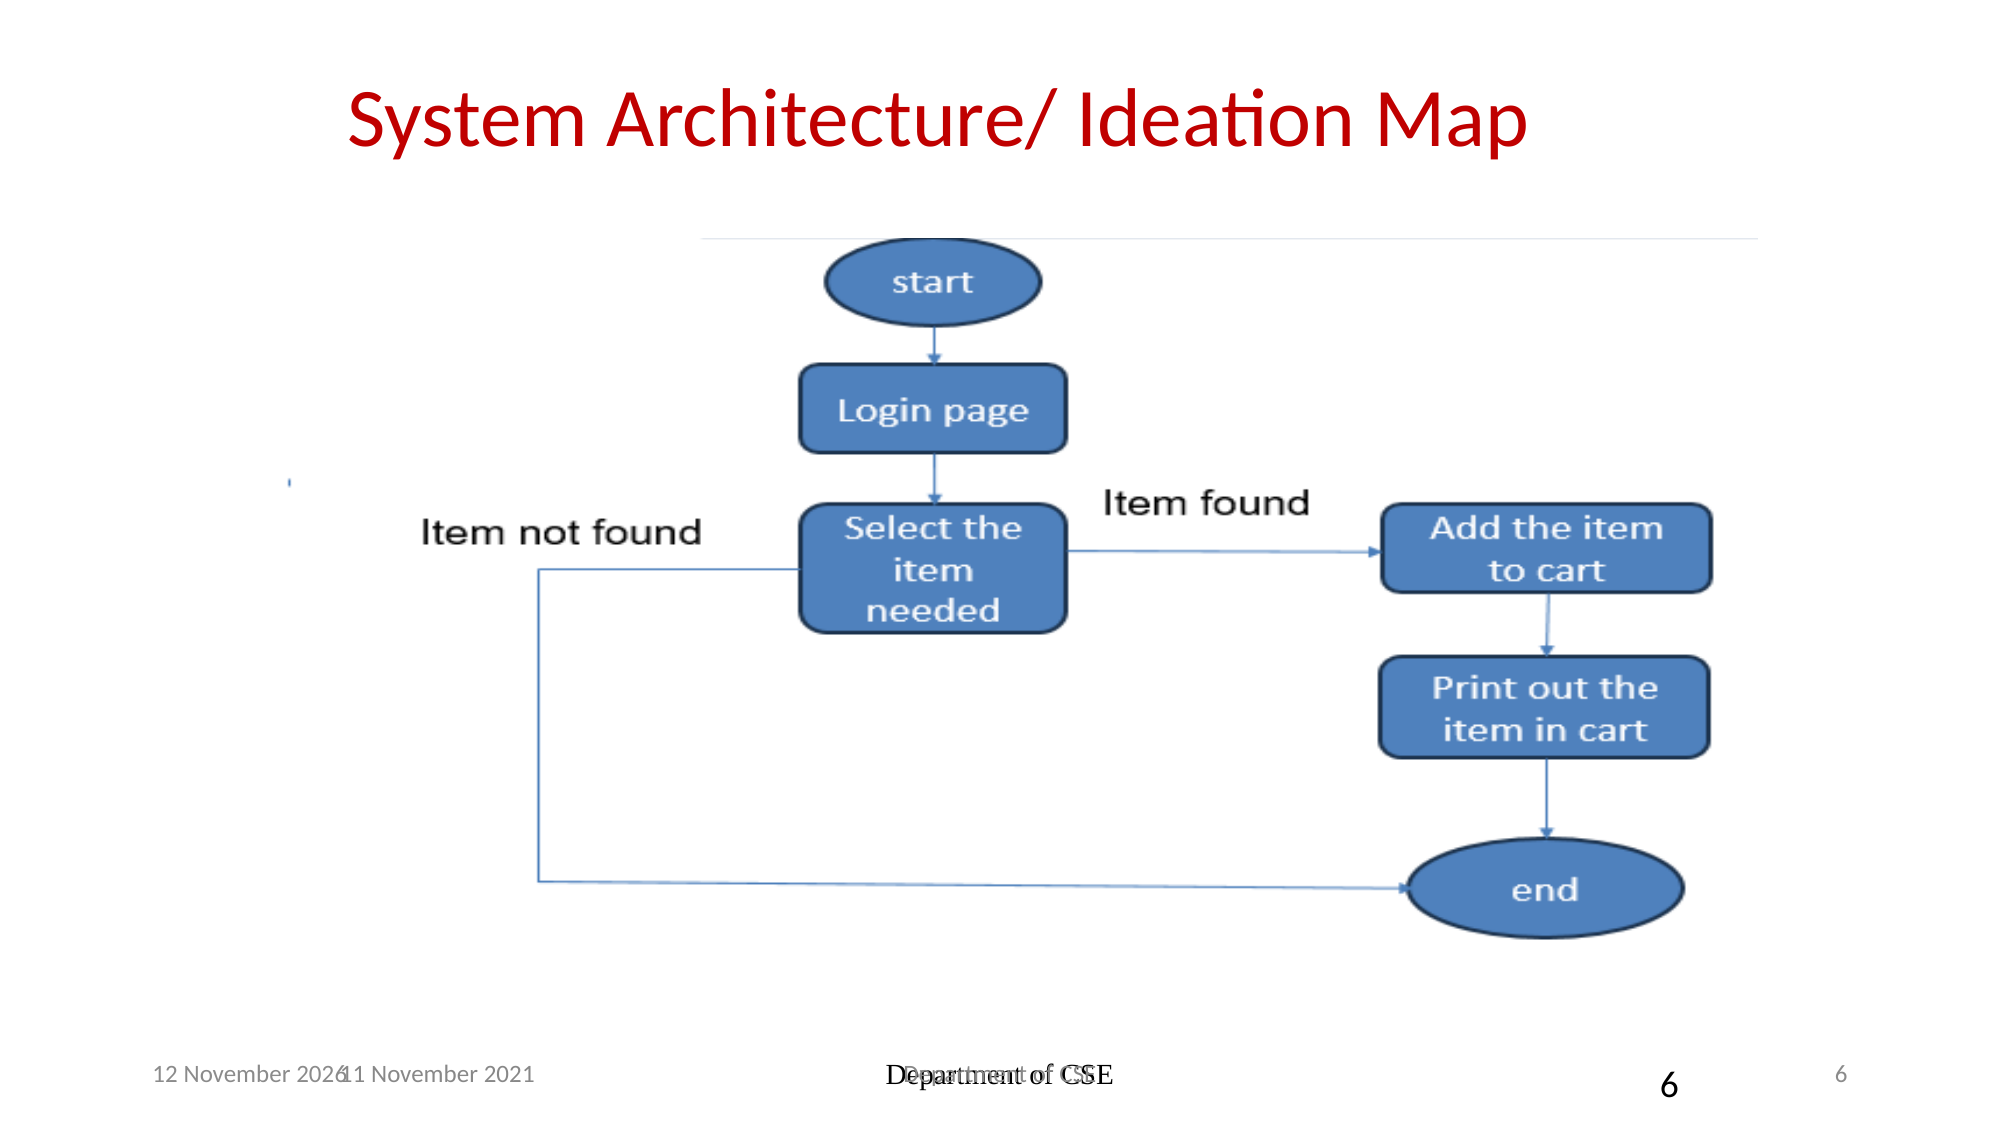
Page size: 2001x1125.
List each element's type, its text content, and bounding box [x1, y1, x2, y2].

text_box [358, 57, 1758, 232]
text_box 11 November 2021 [332, 1050, 668, 1095]
footer Department of CSE [662, 1042, 1338, 1103]
text_box Department of CSE [770, 1050, 1230, 1095]
slide_number 6 [1412, 1042, 1863, 1103]
picture [247, 238, 1758, 973]
text_box 6 [1645, 1052, 1675, 1093]
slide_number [137, 1042, 588, 1103]
title System Architecture/ Ideation Map [332, 47, 1627, 238]
